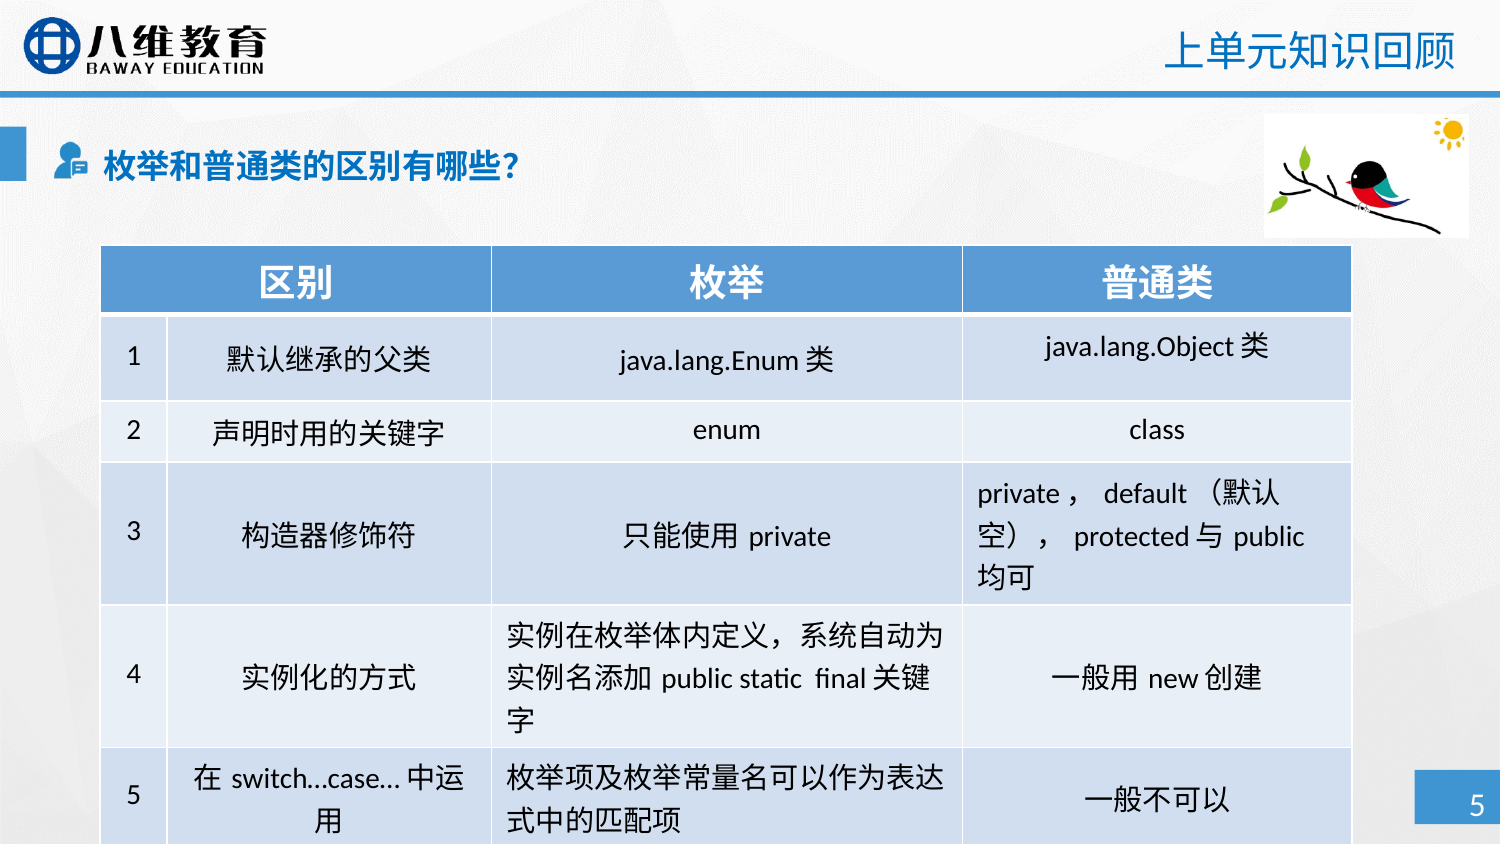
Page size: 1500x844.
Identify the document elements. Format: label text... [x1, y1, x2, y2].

picture [0, 98, 1500, 844]
subtitle 枚举和普通类的区别有哪些？ [88, 138, 1264, 198]
table_cell 一般不可以 [963, 748, 1351, 844]
table_cell 一般用new创建 [963, 606, 1351, 747]
table_cell 1 [101, 317, 166, 400]
picture [0, 0, 1500, 91]
table_cell 3 [101, 463, 166, 604]
table_cell 5 [101, 748, 166, 844]
table_header 普通类 [963, 246, 1351, 312]
title 上单元知识回顾 [360, 23, 1471, 84]
table_cell 枚举项及枚举常量名可以作为表达式中的匹配项 [492, 748, 962, 844]
table_cell 构造器修饰符 [168, 463, 491, 604]
table_cell 只能使用private [492, 463, 962, 604]
table_cell class [963, 402, 1351, 461]
table_cell 实例在枚举体内定义，系统自动为实例名添加public static final关键字 [492, 606, 962, 747]
table_cell 默认继承的父类 [168, 317, 491, 400]
table_cell 4 [101, 606, 166, 747]
table_header 区别 [101, 246, 491, 312]
table_cell private，default（默认空），protected与public均可 [963, 463, 1351, 604]
table_cell 实例化的方式 [168, 606, 491, 747]
table_cell java.lang.Enum类 [492, 317, 962, 400]
table_cell enum [492, 402, 962, 461]
table_cell 声明时用的关键字 [168, 402, 491, 461]
table_cell 2 [101, 402, 166, 461]
table_cell java.lang.Object类 [963, 317, 1351, 400]
table_cell 在switch…case…中运用 [168, 748, 491, 844]
table_header 枚举 [492, 246, 962, 312]
